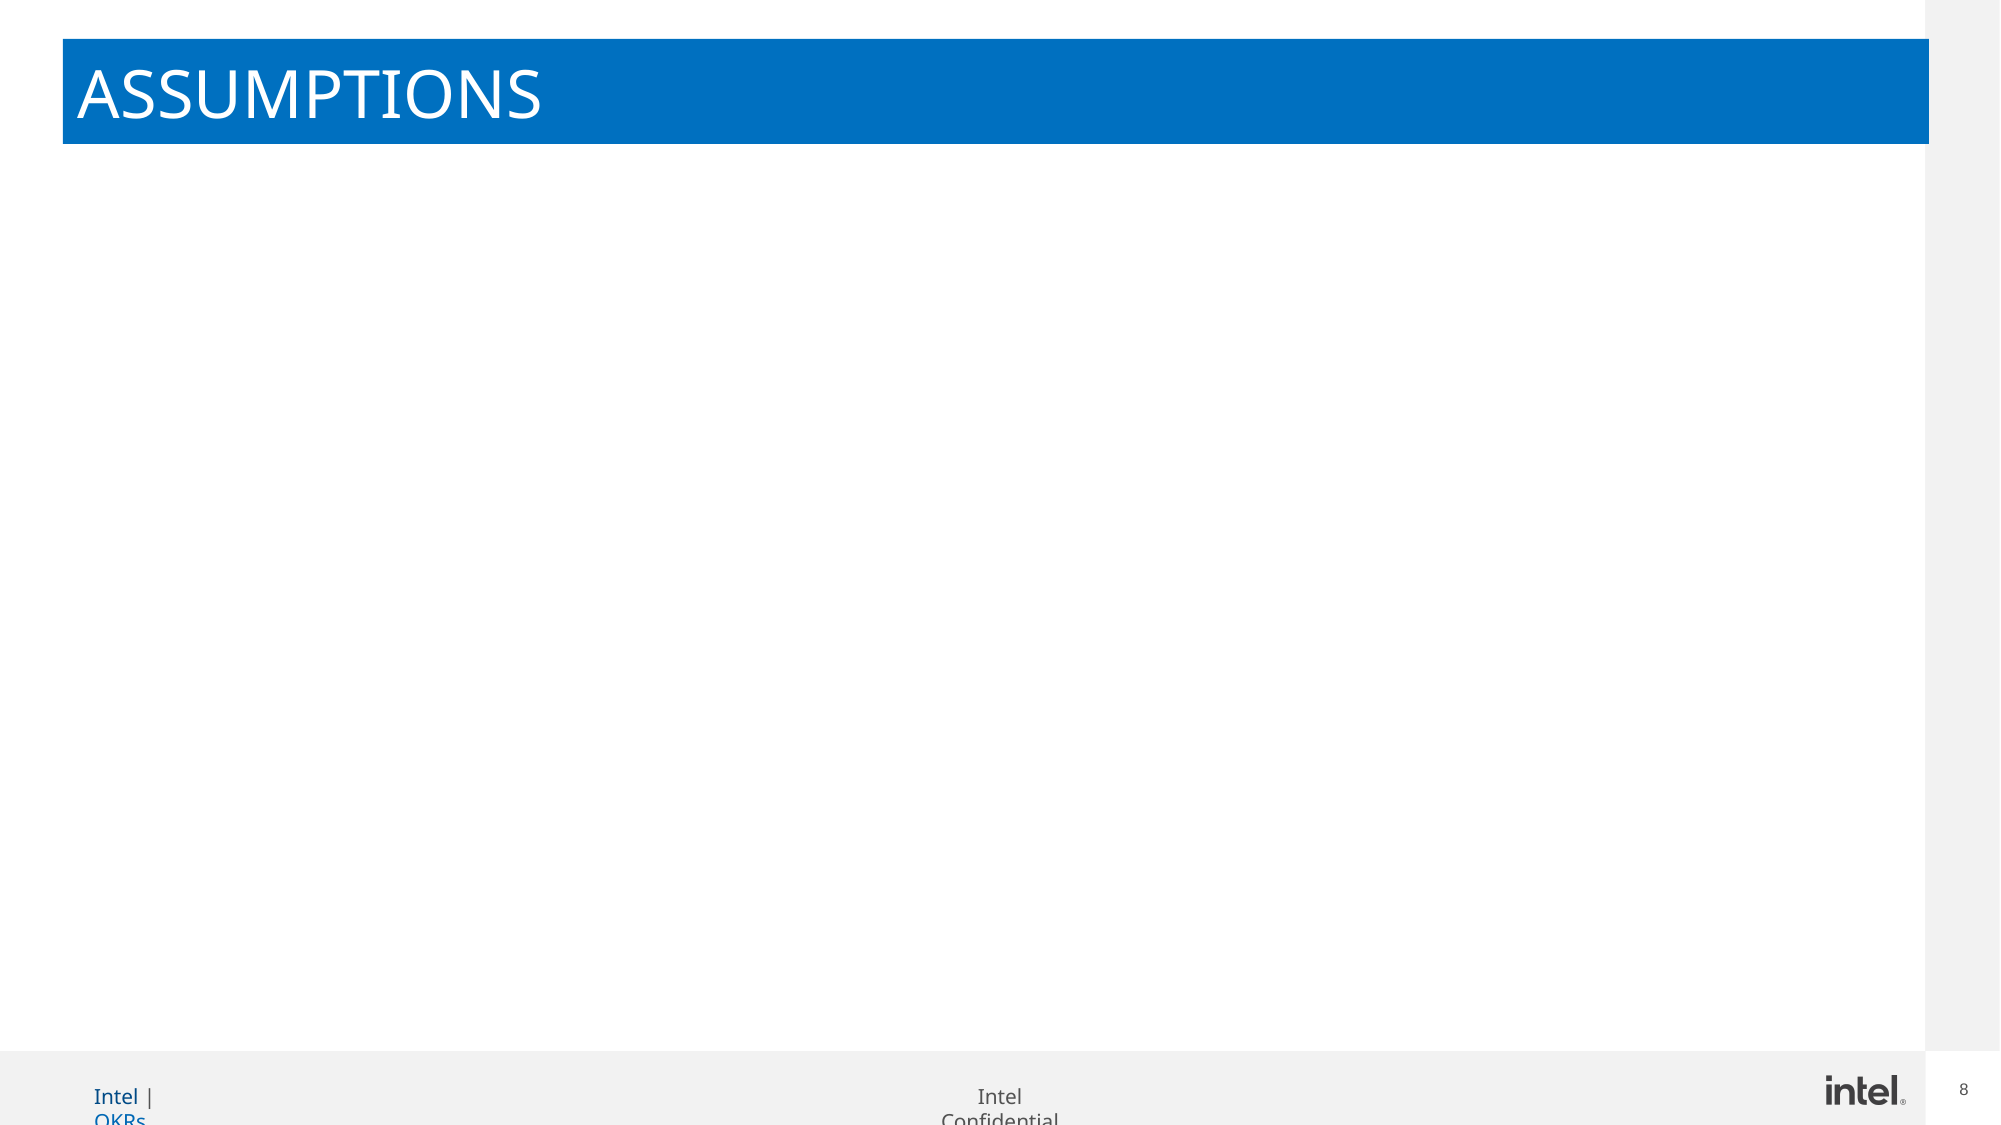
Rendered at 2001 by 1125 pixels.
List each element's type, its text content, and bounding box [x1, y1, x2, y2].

text_box ASSUMPTIONS [62, 38, 1929, 144]
picture [1826, 1075, 1906, 1105]
